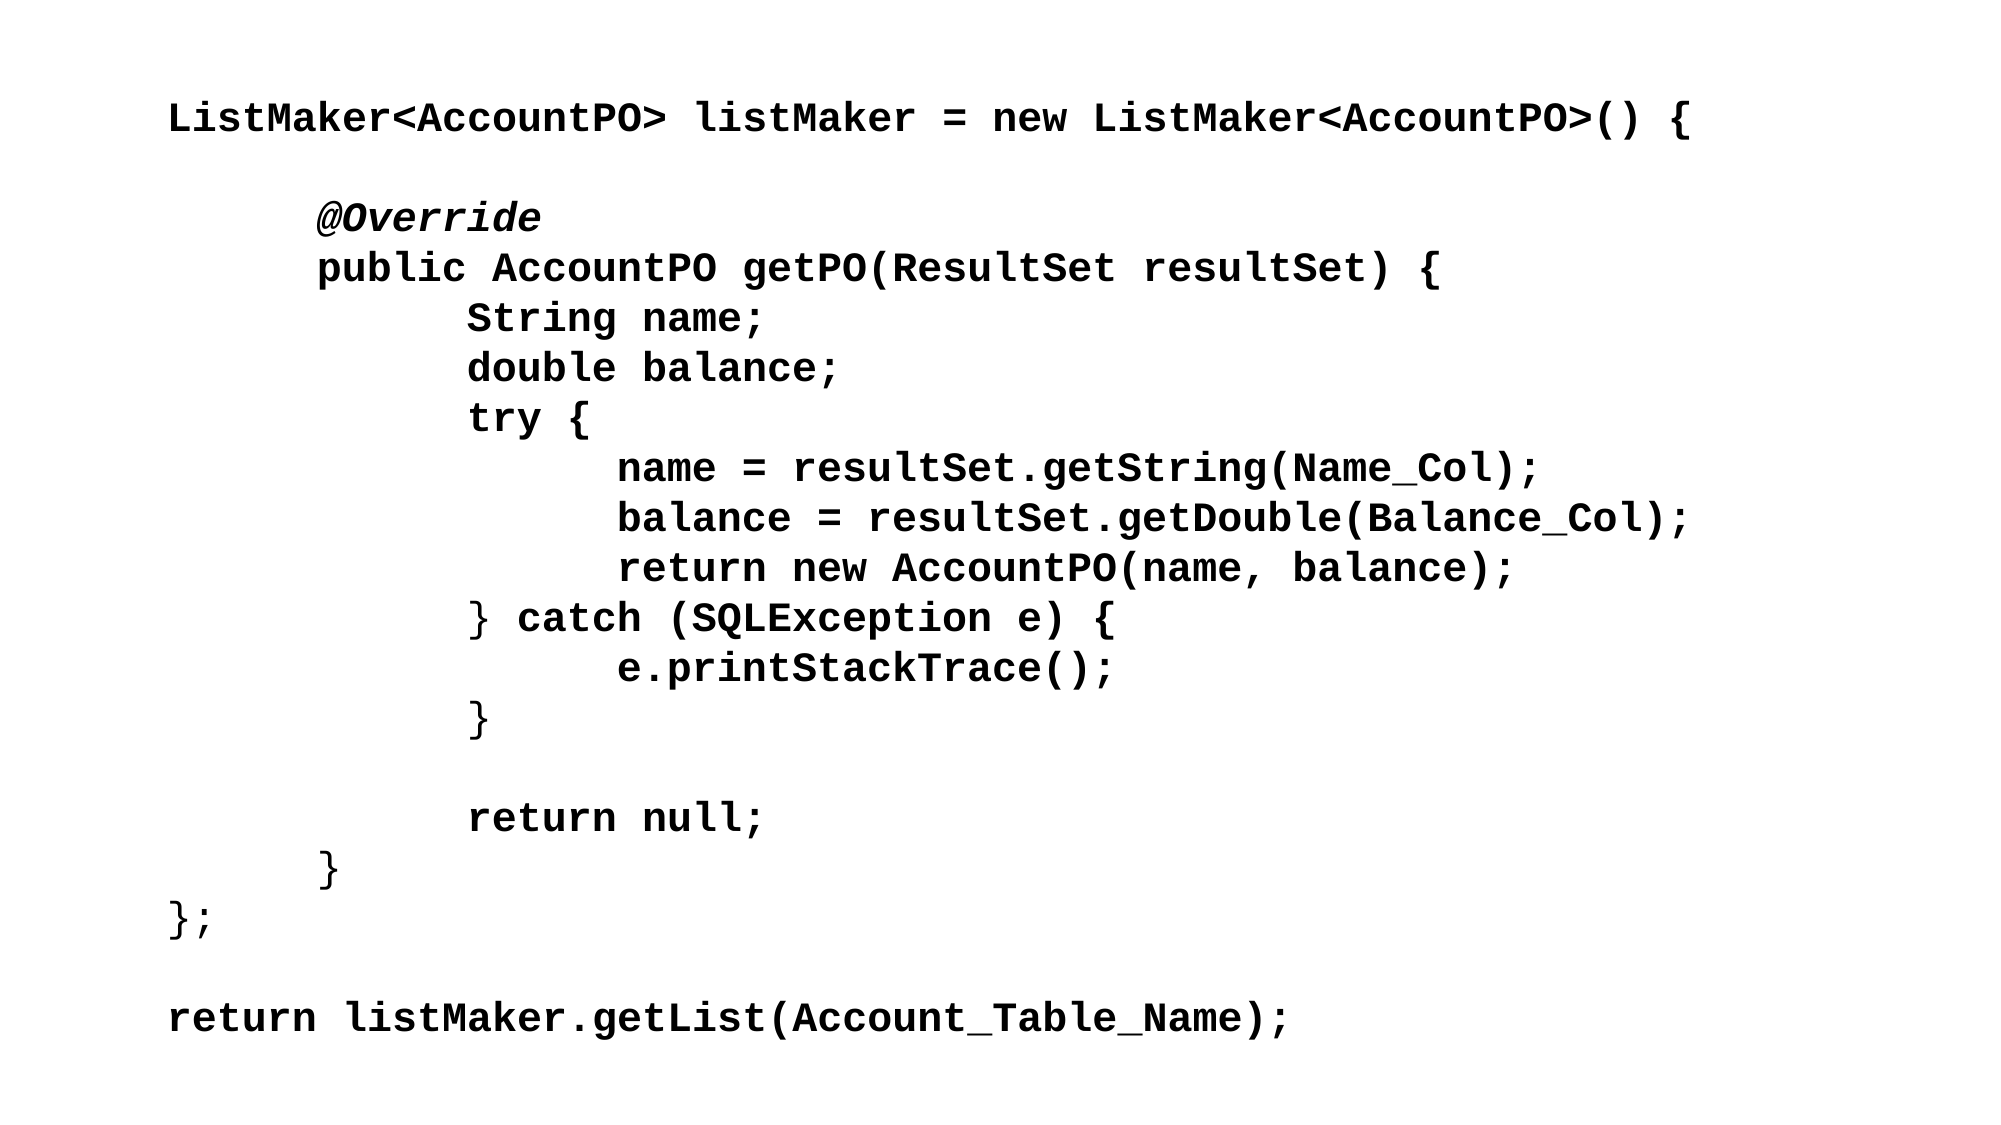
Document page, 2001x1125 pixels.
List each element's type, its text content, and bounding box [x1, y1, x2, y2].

text_box ListMaker<AccountPO> listMaker = new ListMaker<AccountPO>() { @Override public AccountPO getPO(ResultSet resultSet) { String name; double balance; try { name = resultSet.getString(Name_Col); balance = resultSet.getDouble(Balance_Col); return new AccountPO(name, balance); } catch (SQLException e) { e.printStackTrace(); } return null; } }; return listMaker.getList(Account_Table_Name); [152, 81, 1805, 1048]
